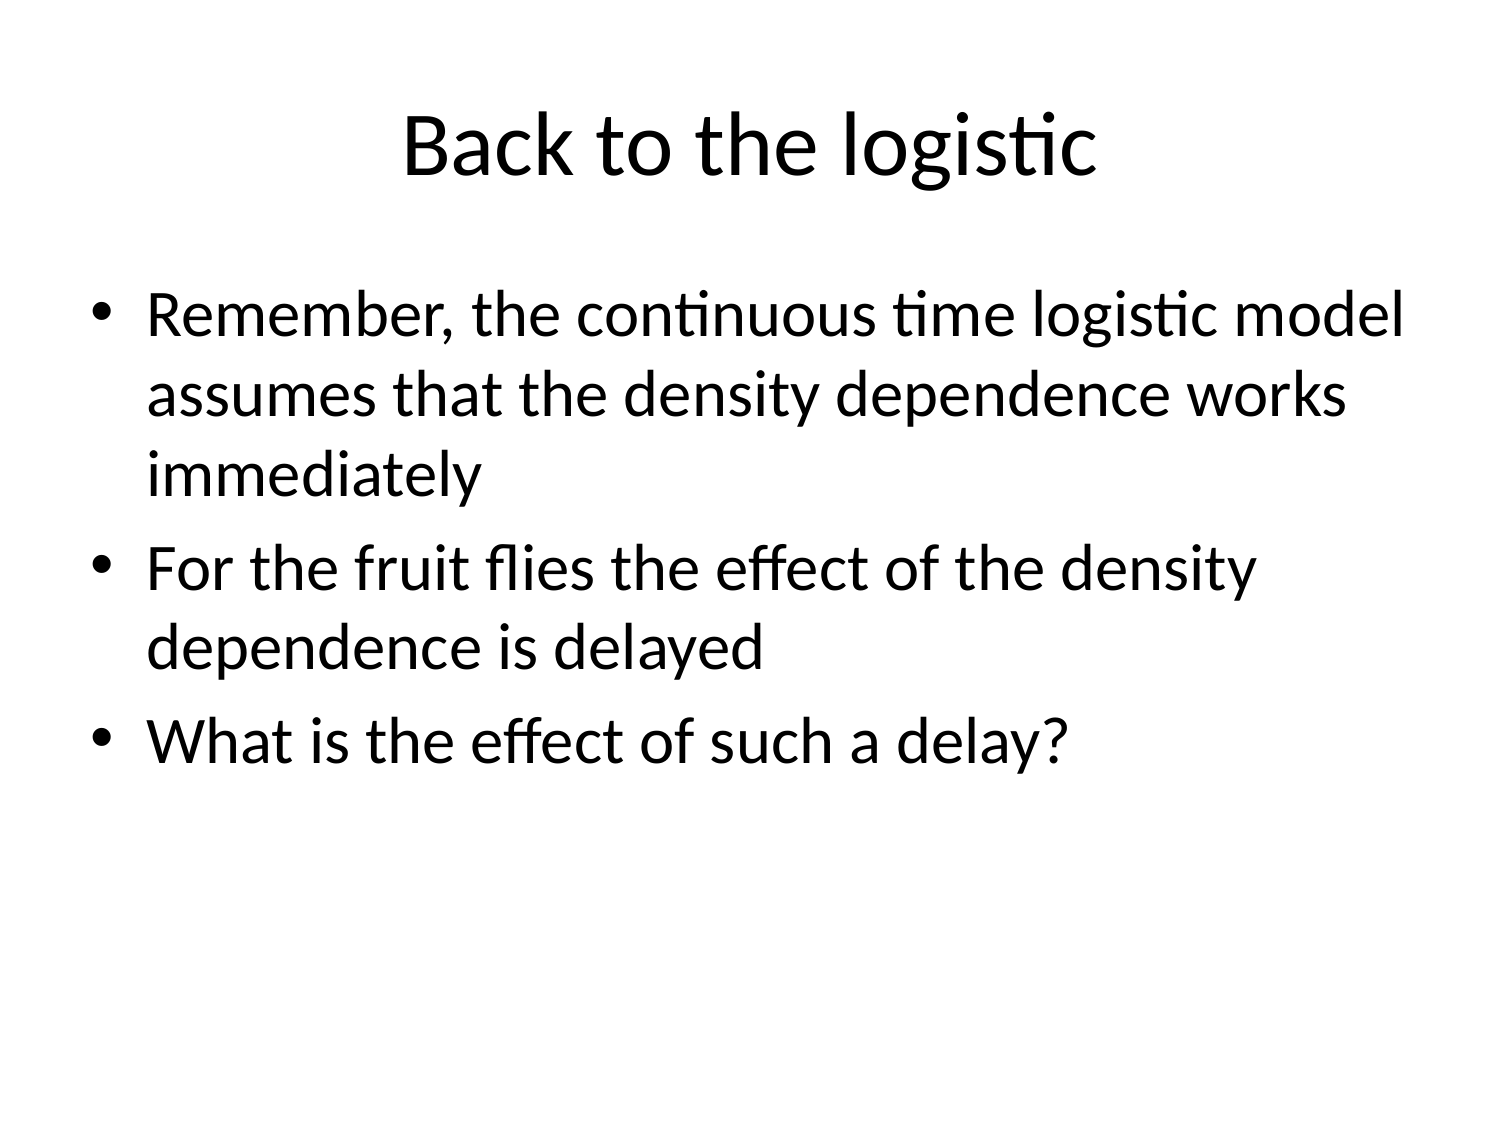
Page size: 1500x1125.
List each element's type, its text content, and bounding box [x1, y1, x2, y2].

title Back to the logistic [75, 45, 1425, 233]
list Remember, the continuous time logistic model assumes that the density dependence works immediately For the fruit flies the effect of the density dependence is delayed What is the effect of such a delay? [75, 262, 1425, 1005]
